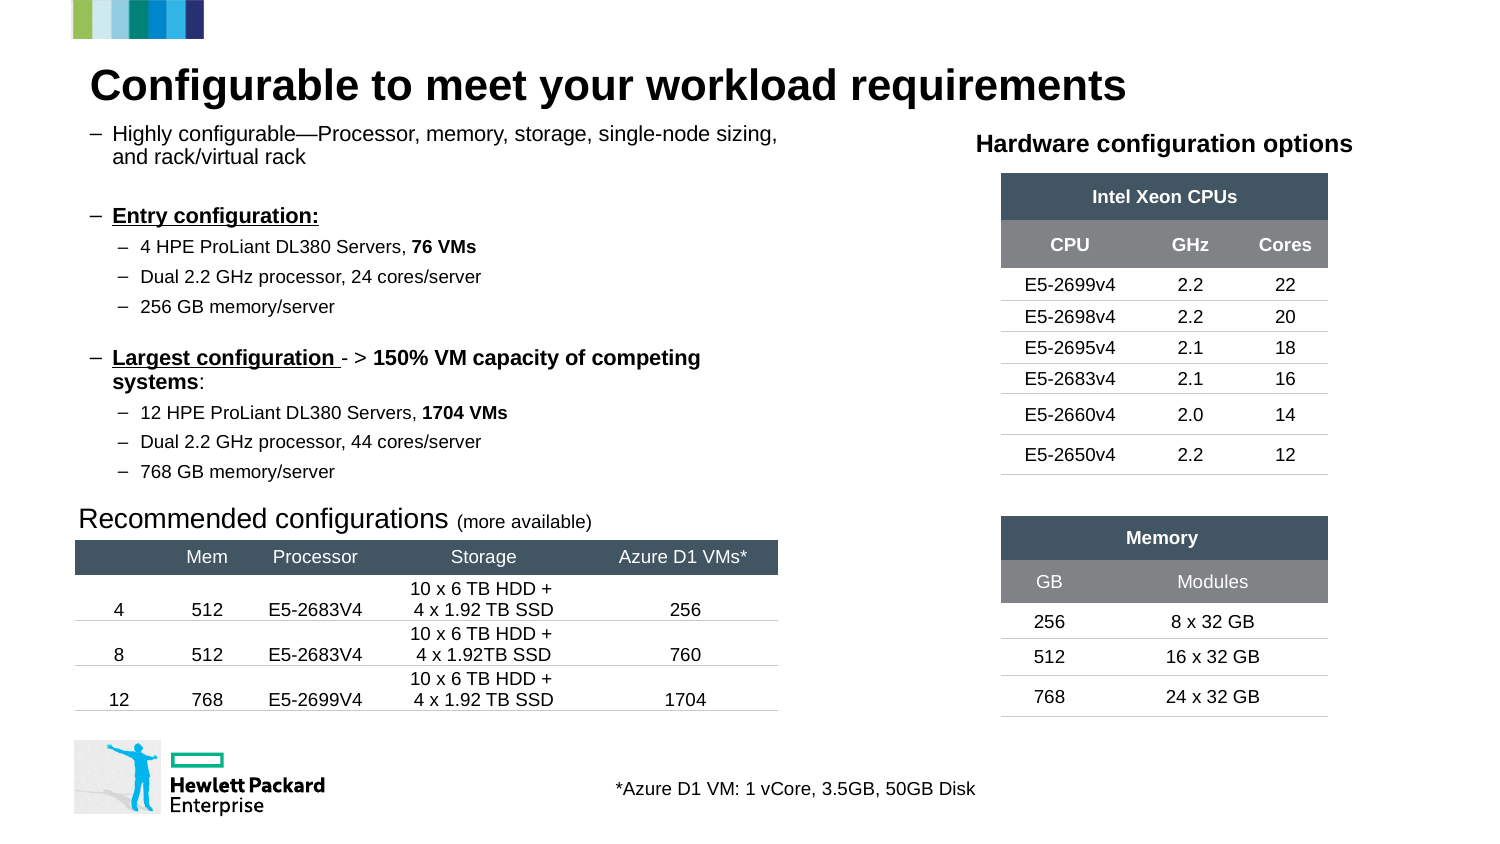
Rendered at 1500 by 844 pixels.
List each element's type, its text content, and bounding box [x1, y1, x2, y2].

table_cell GHz [1139, 220, 1243, 268]
table_cell 20 [1243, 301, 1328, 331]
table_header Intel Xeon CPUs [1001, 173, 1328, 220]
text_box Hardware configuration options [975, 130, 1355, 158]
table_cell 8 x 32 GB [1097, 603, 1328, 638]
table_cell E5-2699V4 [251, 666, 380, 710]
table_cell 4 [75, 575, 163, 620]
table_cell 760 [588, 621, 778, 665]
table_header Azure D1 VMs* [588, 540, 778, 575]
table_header Memory [1001, 516, 1328, 560]
table_header Storage [380, 540, 588, 575]
picture [74, 740, 161, 814]
table_cell E5-2699v4 [1001, 268, 1139, 300]
table_cell 512 [163, 621, 251, 665]
list Highly configurable—Processor, memory, storage, single-node sizing, and rack/virtual rack Entry configuration: 4 HPE ProLiant DL380 Servers, 76 VMs Dual 2.2 GHz processor, 24 cores/server 256 GB memory/server Largest configuration - > 150% VM capacity of competing systems: 12 HPE ProLiant DL380 Servers, 1704 VMs Dual 2.2 GHz processor, 44 cores/server 768 GB memory/server [75, 114, 803, 605]
table_cell E5-2695v4 [1001, 332, 1139, 363]
table_cell 8 [75, 621, 163, 665]
table_cell 16 x 32 GB [1097, 639, 1328, 675]
table_cell 12 [1243, 435, 1328, 474]
table_cell 22 [1243, 268, 1328, 300]
table_cell 2.2 [1139, 301, 1243, 331]
table_header Processor [251, 540, 380, 575]
table_cell 768 [1001, 676, 1097, 716]
text_box Recommended configurations (more available) [78, 504, 593, 535]
table_cell 2.0 [1139, 394, 1243, 434]
table_cell E5-2660v4 [1001, 394, 1139, 434]
title Configurable to meet your workload requirements [75, 55, 1425, 107]
table_cell 2.1 [1139, 332, 1243, 363]
table_cell 14 [1243, 394, 1328, 434]
table_cell GB [1001, 560, 1097, 603]
table_cell 10 x 6 TB HDD + 4 x 1.92TB SSD [380, 621, 588, 665]
table_cell CPU [1001, 220, 1139, 268]
table_cell 16 [1243, 364, 1328, 393]
table_cell E5-2683V4 [251, 621, 380, 665]
table_cell 12 [75, 666, 163, 710]
table_cell 10 x 6 TB HDD + 4 x 1.92 TB SSD [380, 666, 588, 710]
table_cell 2.2 [1139, 435, 1243, 474]
table_header Mem [163, 540, 251, 575]
table_cell Cores [1243, 220, 1328, 268]
table_cell Modules [1097, 560, 1328, 603]
table_cell 2.1 [1139, 364, 1243, 393]
table_cell 24 x 32 GB [1097, 676, 1328, 716]
table_cell 256 [1001, 603, 1097, 638]
table_cell 10 x 6 TB HDD + 4 x 1.92 TB SSD [380, 575, 588, 620]
table_cell E5-2698v4 [1001, 301, 1139, 331]
table_cell 256 [588, 575, 778, 620]
picture [71, 0, 148, 39]
table_header [75, 540, 163, 575]
table_cell 1704 [588, 666, 778, 710]
table_cell 2.2 [1139, 268, 1243, 300]
table_cell 18 [1243, 332, 1328, 363]
table_cell 768 [163, 666, 251, 710]
table_cell E5-2683v4 [1001, 364, 1139, 393]
picture [167, 0, 204, 39]
table_cell 512 [163, 575, 251, 620]
table_cell E5-2650v4 [1001, 435, 1139, 474]
table_cell 512 [1001, 639, 1097, 675]
text_box *Azure D1 VM: 1 vCore, 3.5GB, 50GB Disk [615, 779, 729, 844]
table_cell E5-2683V4 [251, 575, 380, 620]
